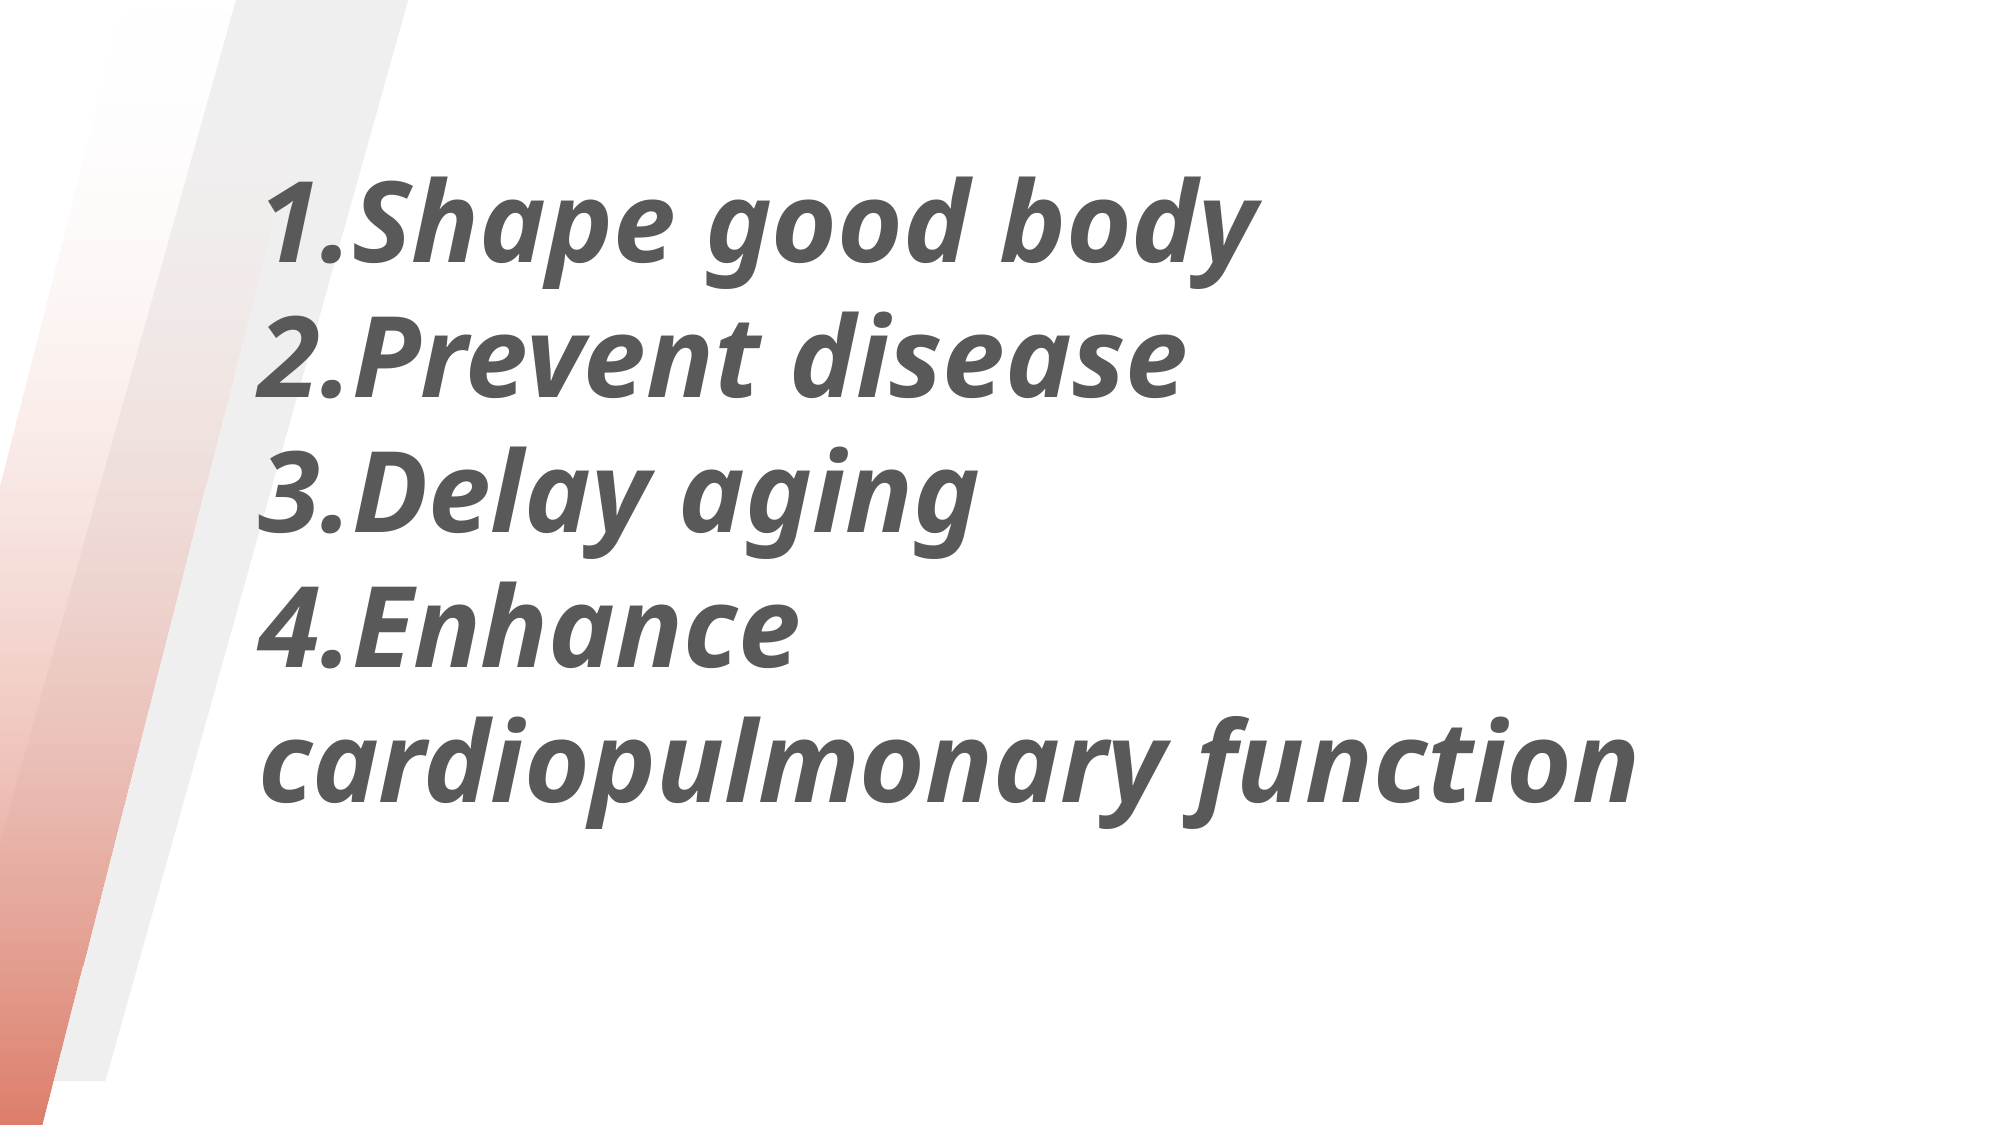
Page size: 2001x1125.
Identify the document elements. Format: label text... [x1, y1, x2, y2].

list 1.Shape good body 2.Prevent disease 3.Delay aging 4.Enhance cardiopulmonary function [238, 129, 1895, 922]
